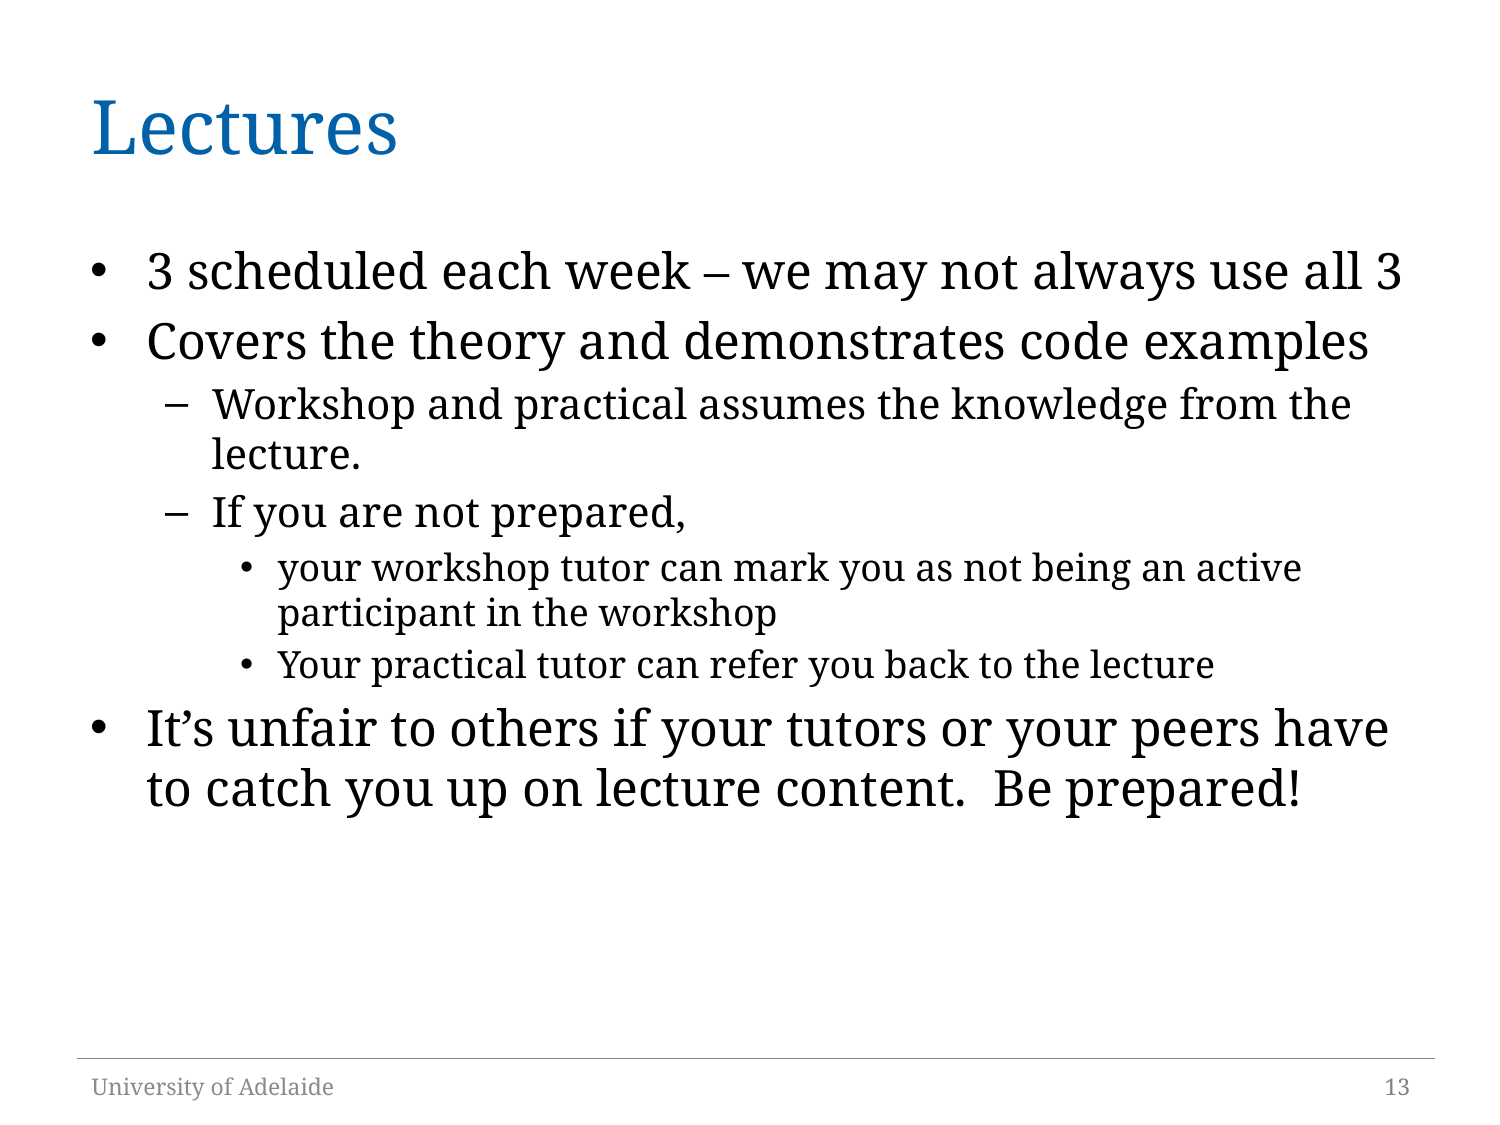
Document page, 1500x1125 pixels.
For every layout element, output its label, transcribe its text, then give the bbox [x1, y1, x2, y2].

title Lectures [76, 54, 1427, 194]
footer University of Adelaide [76, 1057, 552, 1118]
list 3 scheduled each week – we may not always use all 3 Covers the theory and demonstrates code examples Workshop and practical assumes the knowledge from the lecture. If you are not prepared, your workshop tutor can mark you as not being an active participant in the workshop Your practical tutor can refer you back to the lecture It’s unfair to others if your tutors or your peers have to catch you up on lecture content. Be prepared! [75, 231, 1425, 1005]
slide_number 13 [1074, 1057, 1425, 1118]
